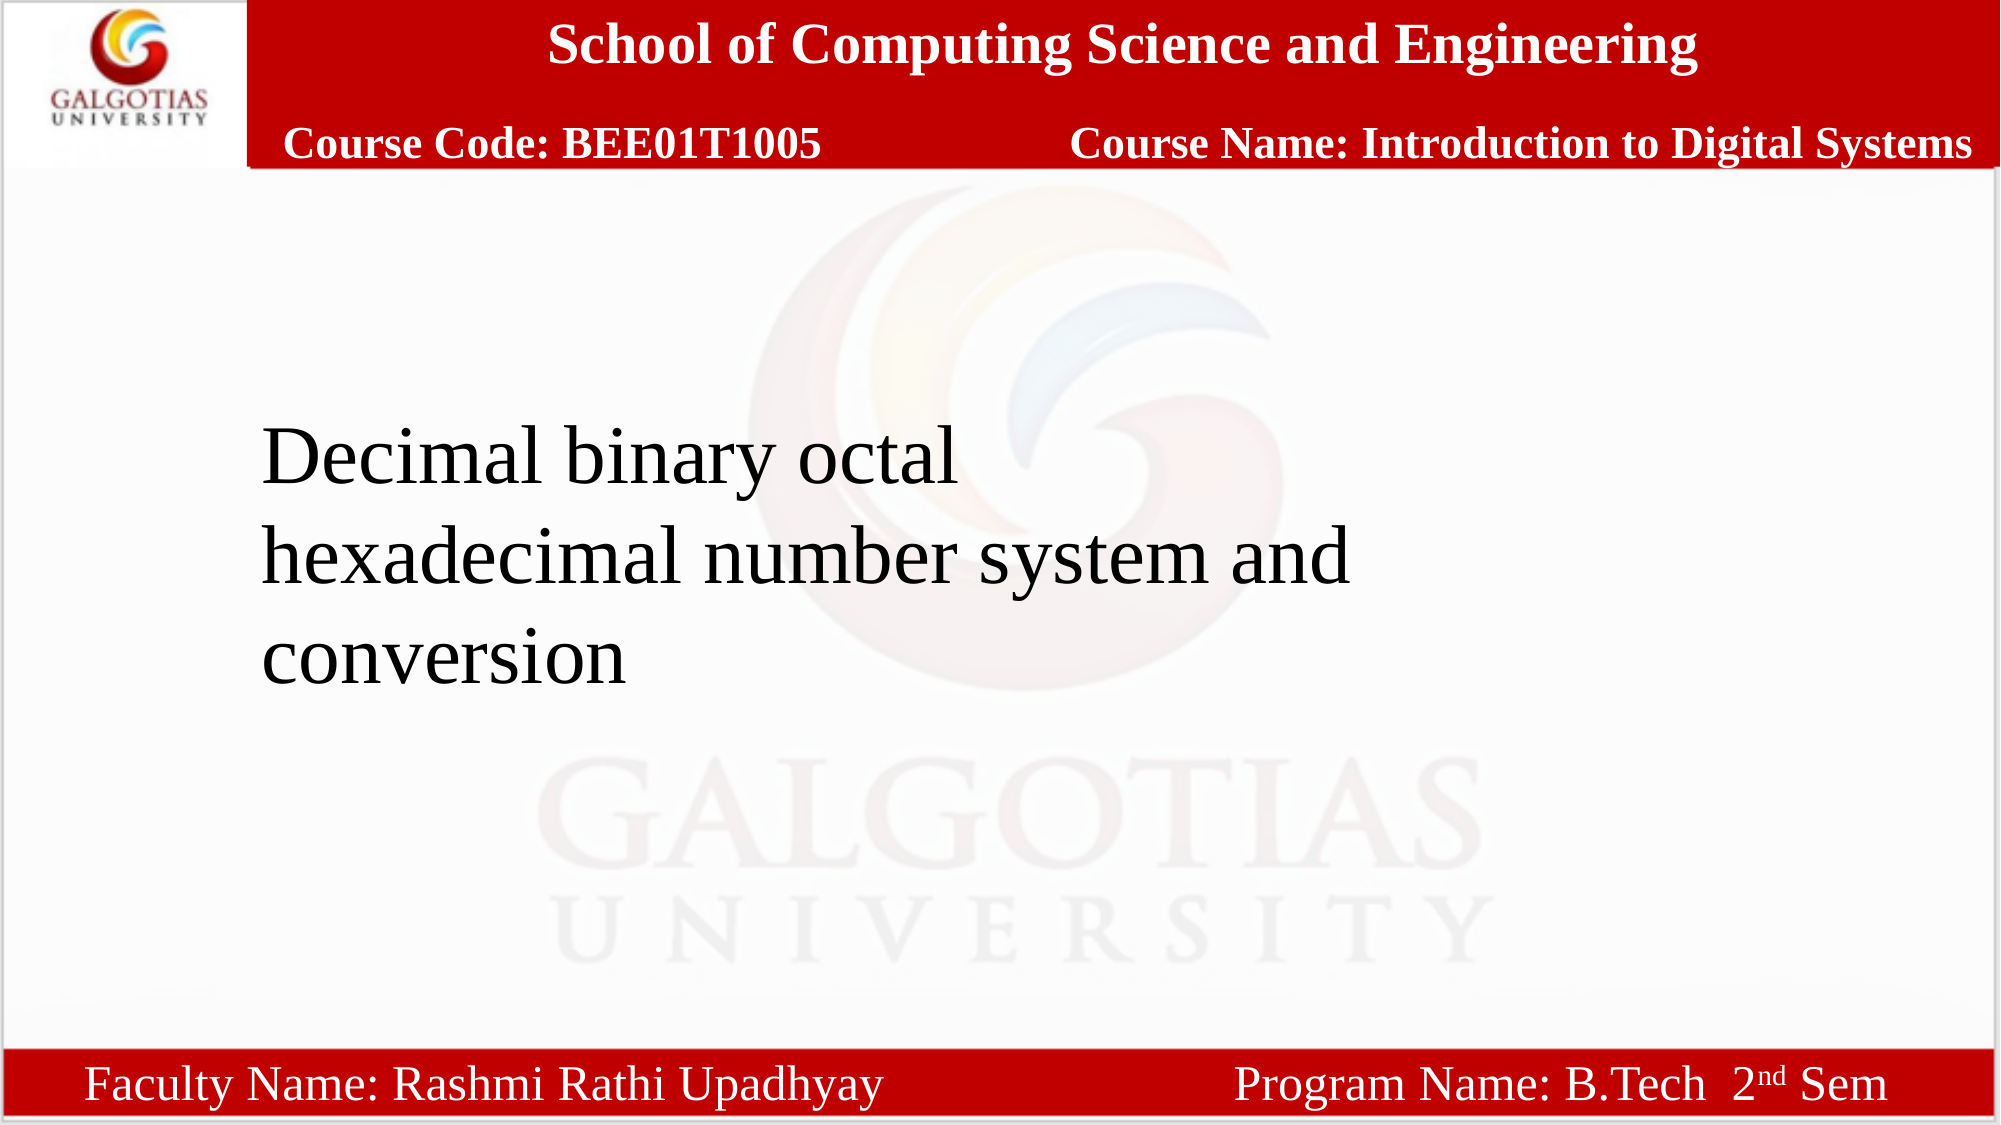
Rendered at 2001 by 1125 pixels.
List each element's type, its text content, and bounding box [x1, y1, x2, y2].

picture [0, 0, 2001, 1125]
text_box Decimal binary octal hexadecimal number system and conversion [246, 292, 1409, 708]
text_box School of Computing Science and Engineering Course Code: BEE01T1005 Course Name: Introduction to Digital Systems [246, 0, 2000, 167]
footer Faculty Name: Rashmi Rathi Upadhyay Program Name: B.Tech 2nd Sem [0, 1050, 1973, 1110]
